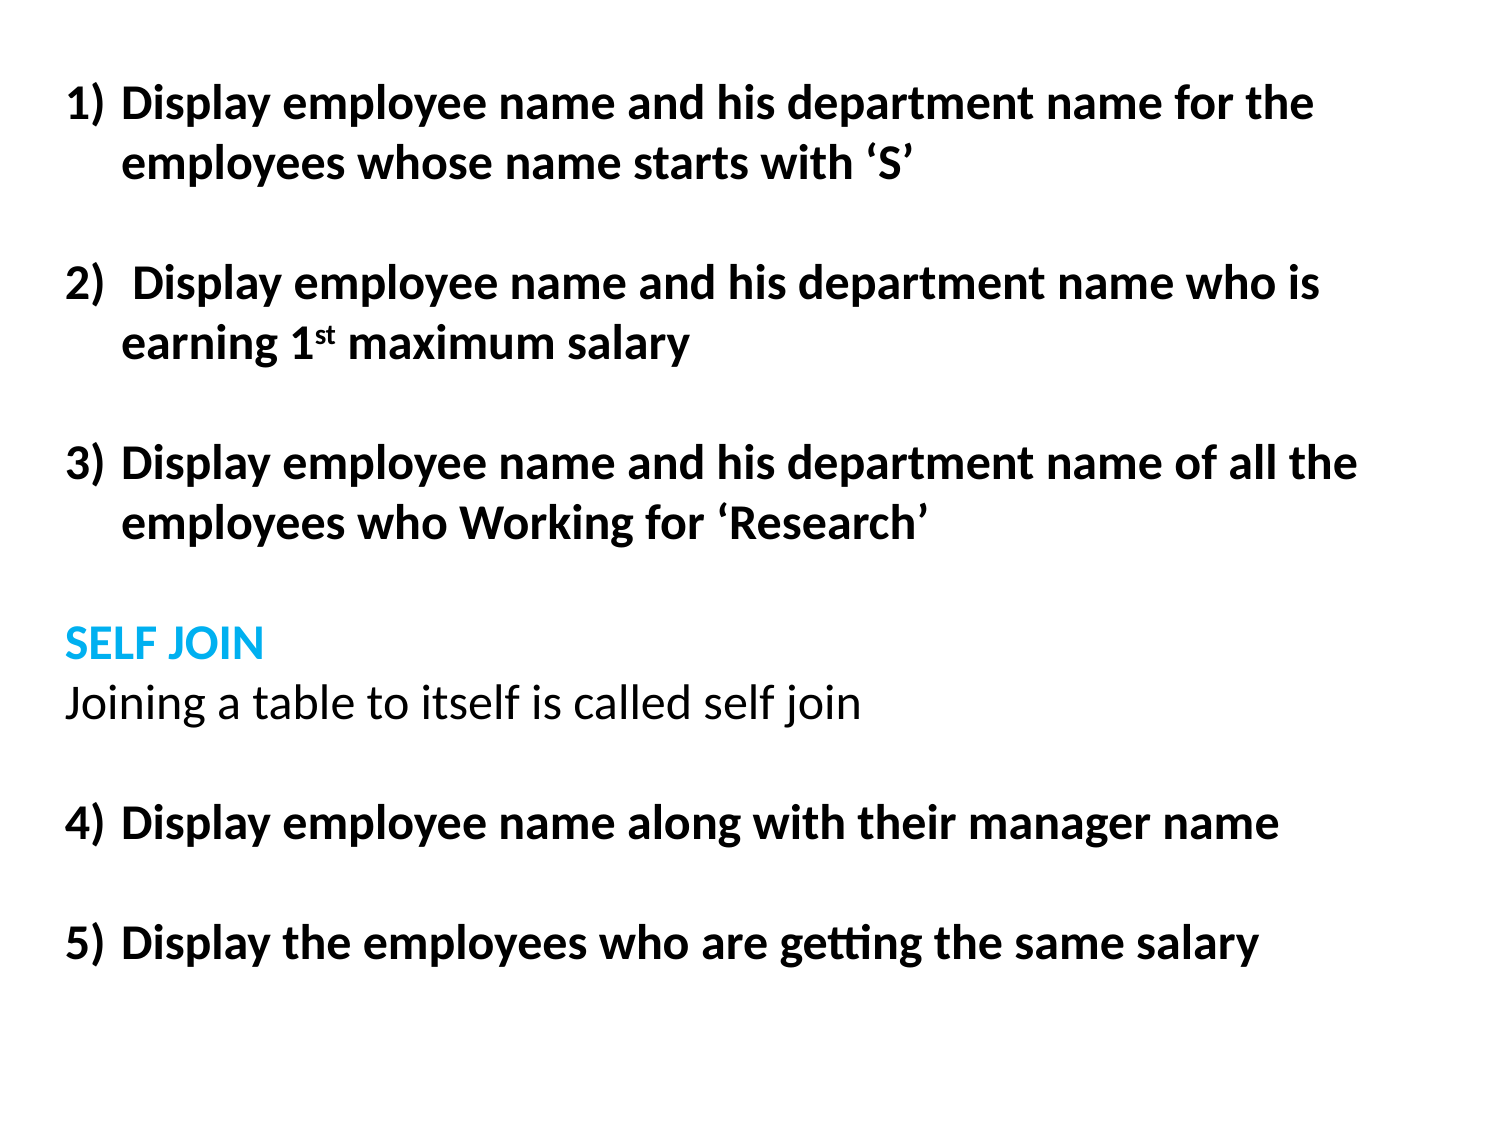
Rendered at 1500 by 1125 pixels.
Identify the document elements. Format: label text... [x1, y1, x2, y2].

text_box Display employee name and his department name for the employees whose name starts with ‘S’ Display employee name and his department name who is earning 1st maximum salary Display employee name and his department name of all the employees who Working for ‘Research’ SELF JOIN Joining a table to itself is called self join Display employee name along with their manager name Display the employees who are getting the same salary [49, 62, 1463, 1038]
